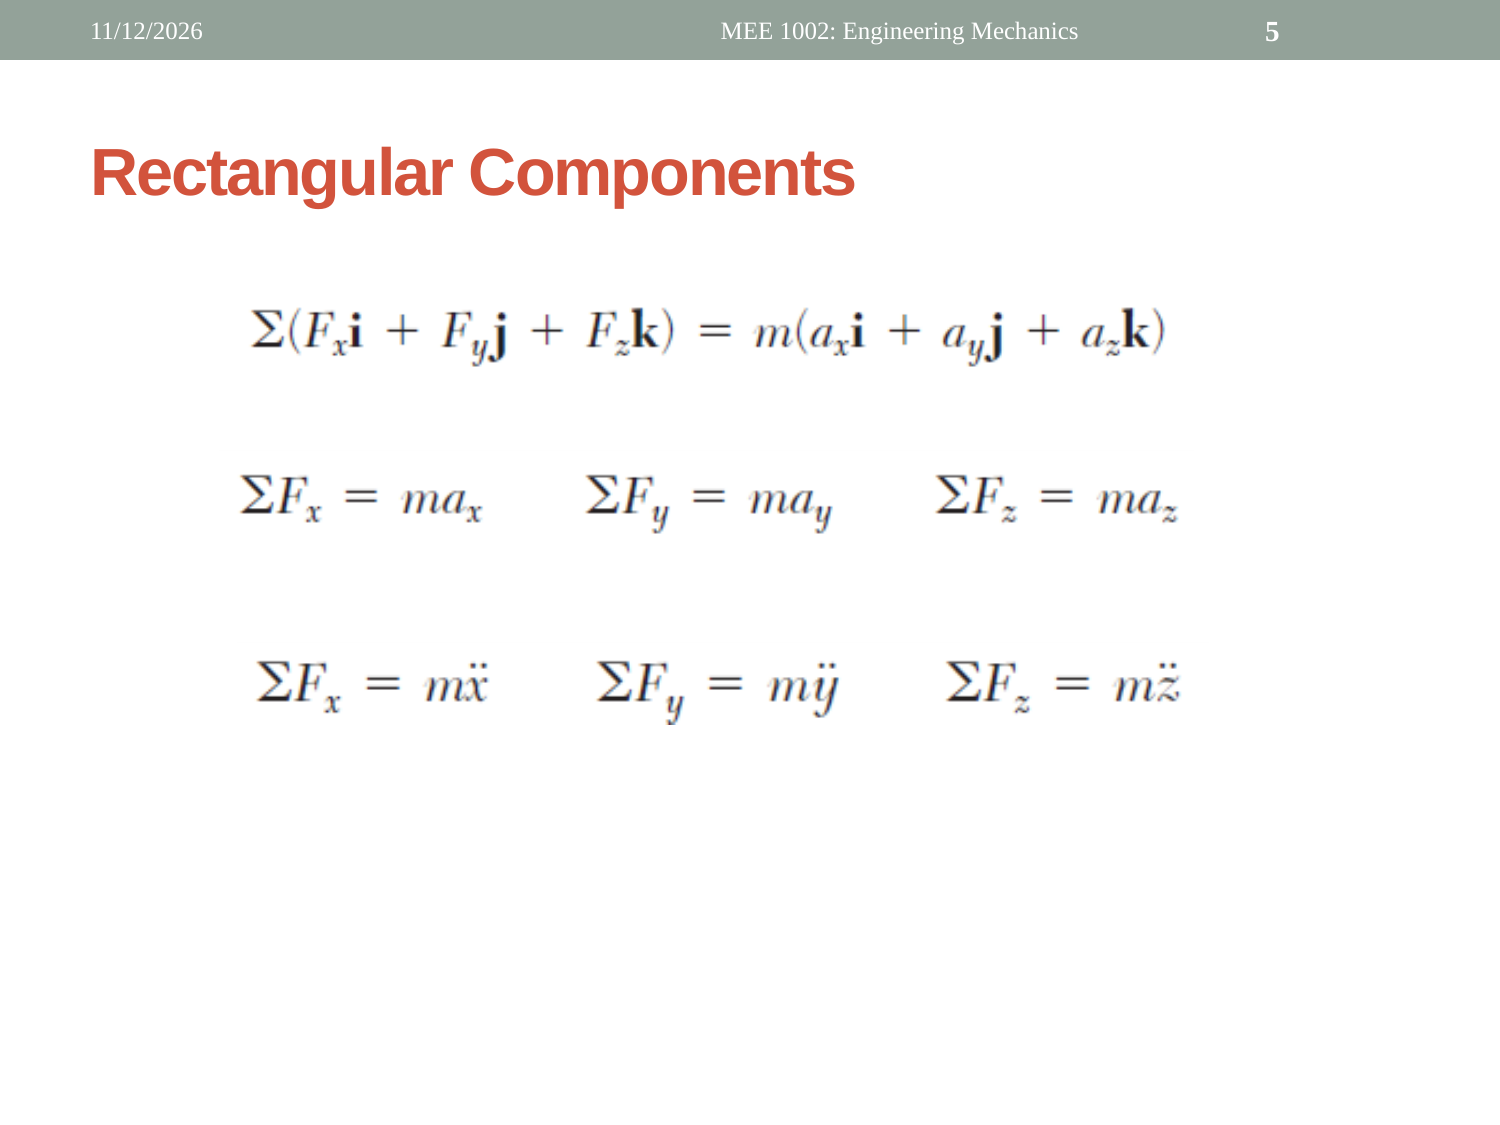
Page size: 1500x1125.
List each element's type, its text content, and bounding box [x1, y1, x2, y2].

footer MEE 1002: Engineering Mechanics [562, 3, 1238, 57]
title Rectangular Components [75, 87, 1425, 250]
picture [237, 641, 1210, 725]
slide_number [75, 3, 550, 57]
picture [237, 287, 1177, 383]
slide_number 5 [1250, 3, 1425, 57]
picture [219, 449, 1194, 545]
